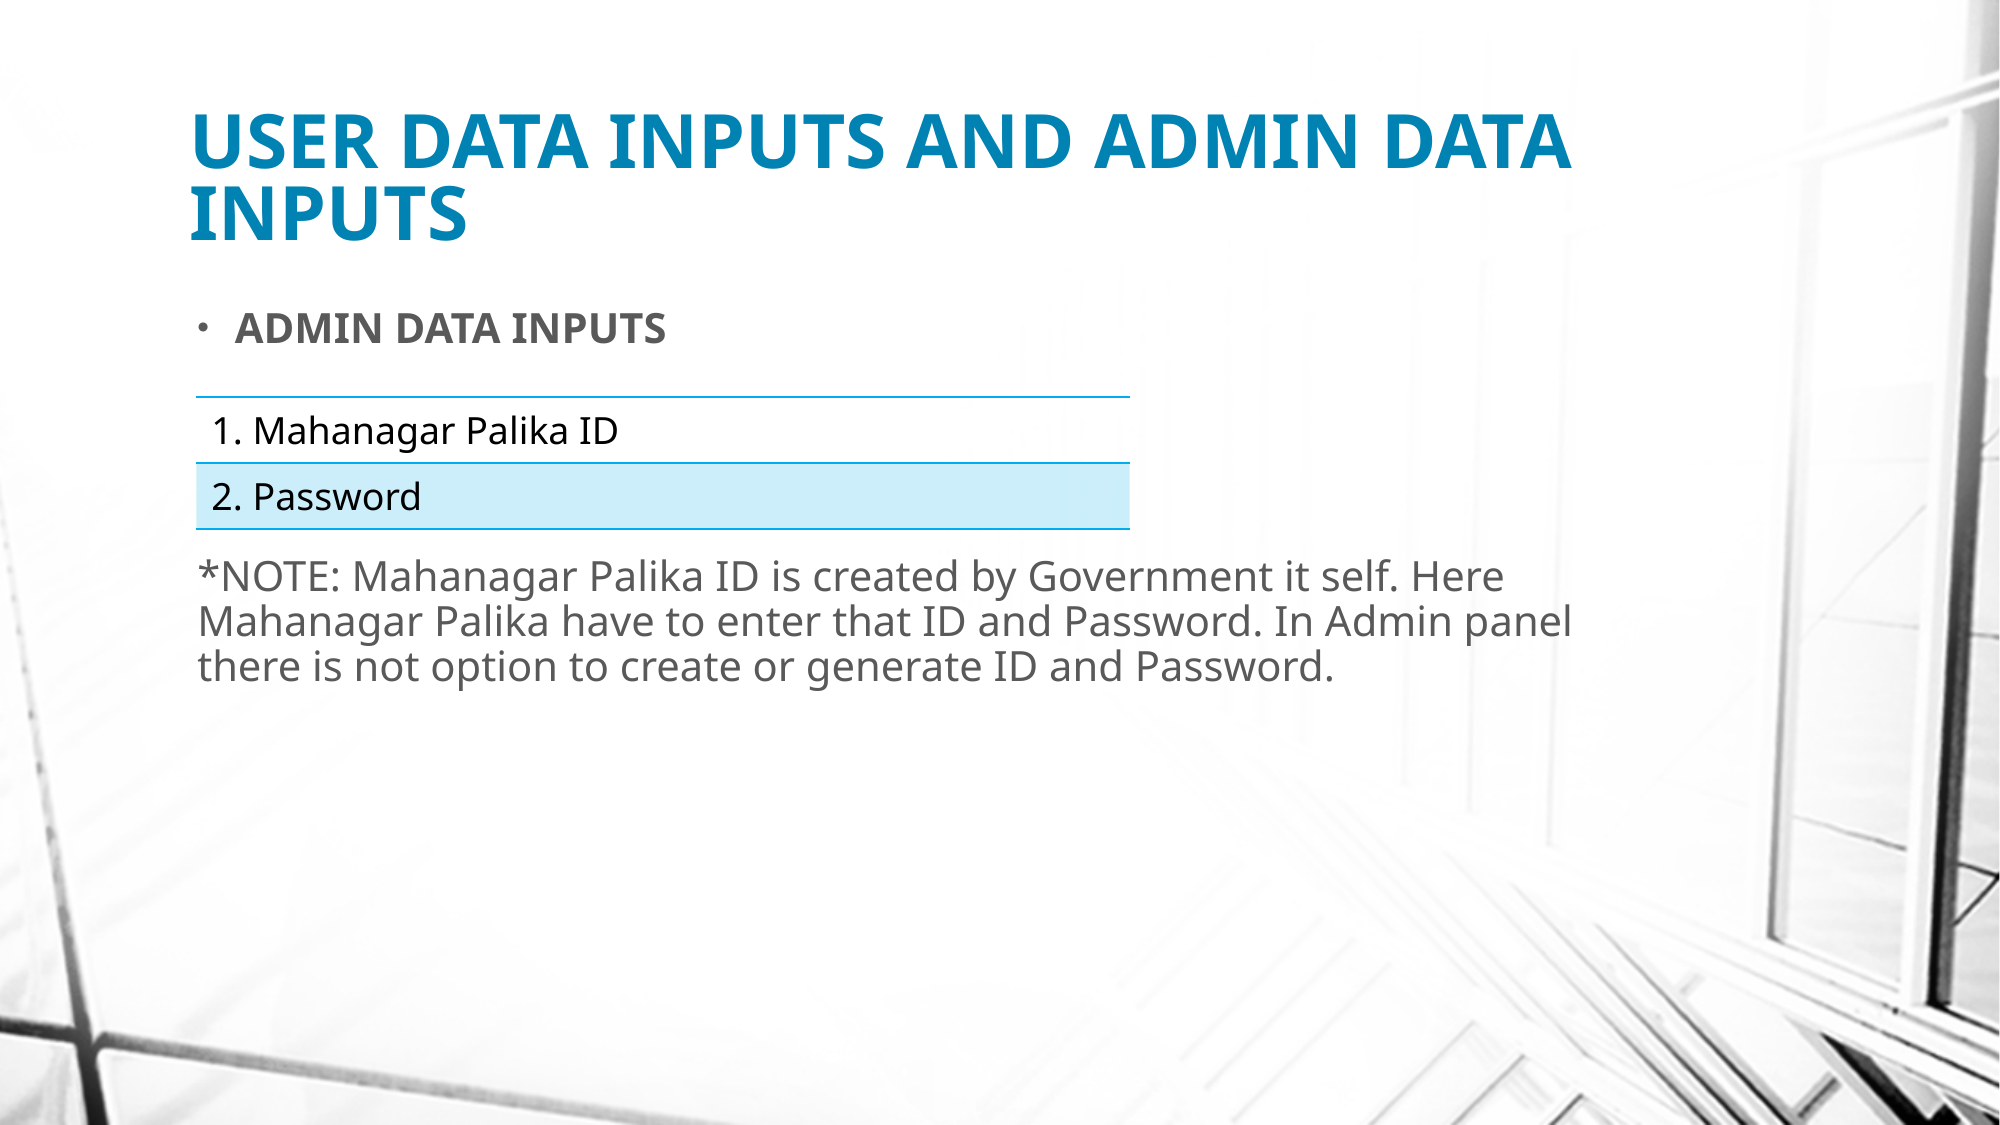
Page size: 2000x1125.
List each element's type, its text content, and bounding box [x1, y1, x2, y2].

title USER DATA INPUTS AND ADMIN DATA INPUTS [174, 87, 1733, 263]
table_header 1. Mahanagar Palika ID [196, 398, 1130, 462]
list ADMIN DATA INPUTS *NOTE: Mahanagar Palika ID is created by Government it self. Here Mahanagar Palika have to enter that ID and Password. In Admin panel there is not option to create or generate ID and Password. [174, 299, 1600, 988]
picture [0, 0, 2000, 1125]
table_cell 2. Password [196, 464, 1130, 528]
